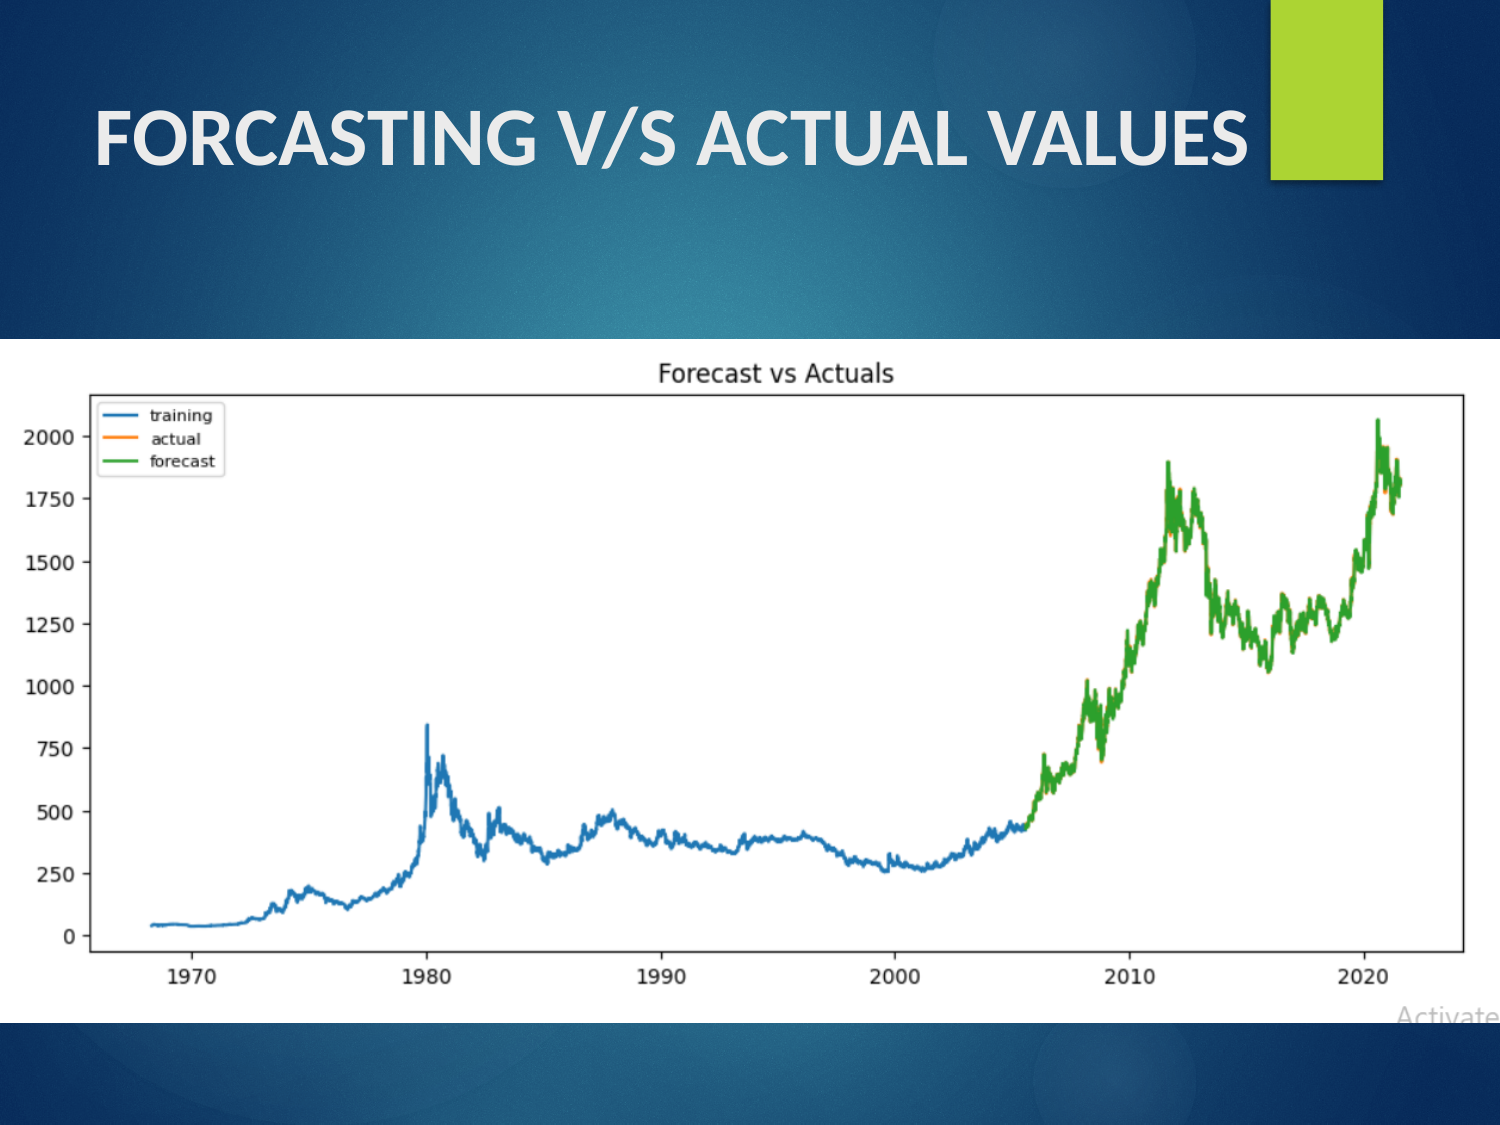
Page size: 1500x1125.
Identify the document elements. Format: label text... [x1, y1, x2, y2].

picture [0, 338, 1500, 1024]
title FORCASTING V/S ACTUAL VALUES [79, 74, 1371, 191]
